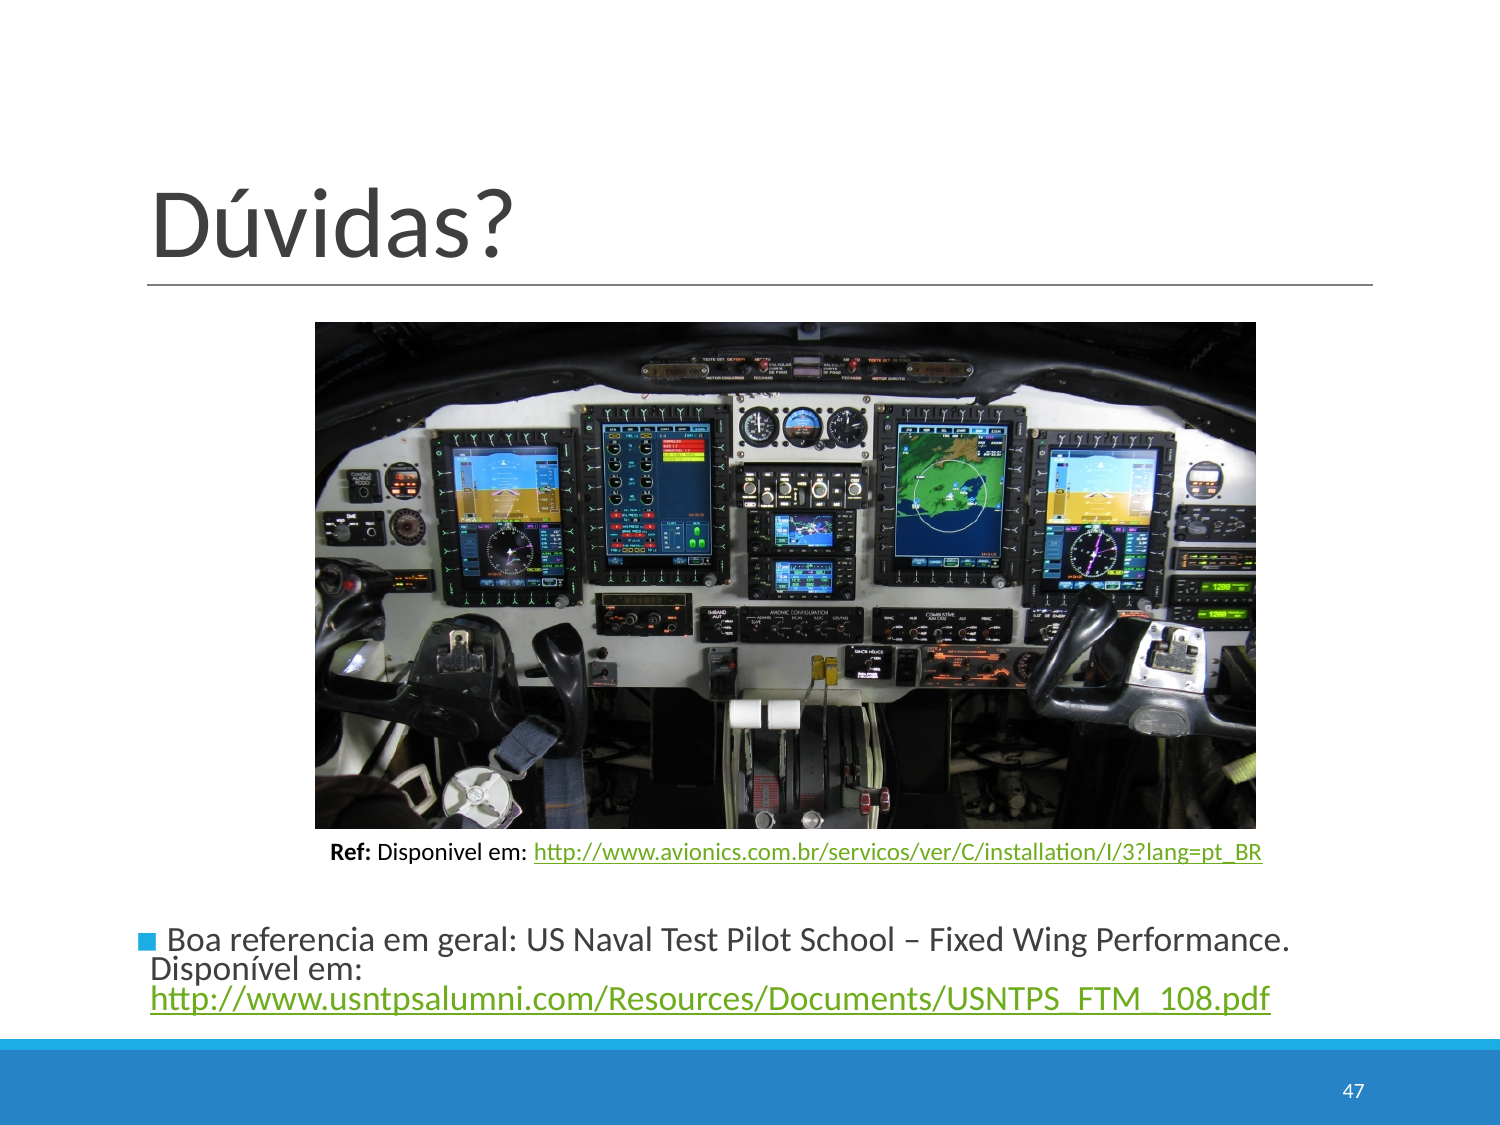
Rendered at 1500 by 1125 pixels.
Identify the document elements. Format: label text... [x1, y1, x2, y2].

list Boa referencia em geral: US Naval Test Pilot School – Fixed Wing Performance. Disponível em: http://www.usntpsalumni.com/Resources/Documents/USNTPS_FTM_108.pdf [135, 919, 1373, 1035]
picture [315, 322, 1256, 829]
text_box Ref: Disponivel em: http://www.avionics.com.br/servicos/ver/C/installation/I/3?lang=pt_BR [315, 828, 1286, 874]
title Dúvidas? [135, 47, 1373, 285]
slide_number 47 [1218, 1059, 1380, 1120]
